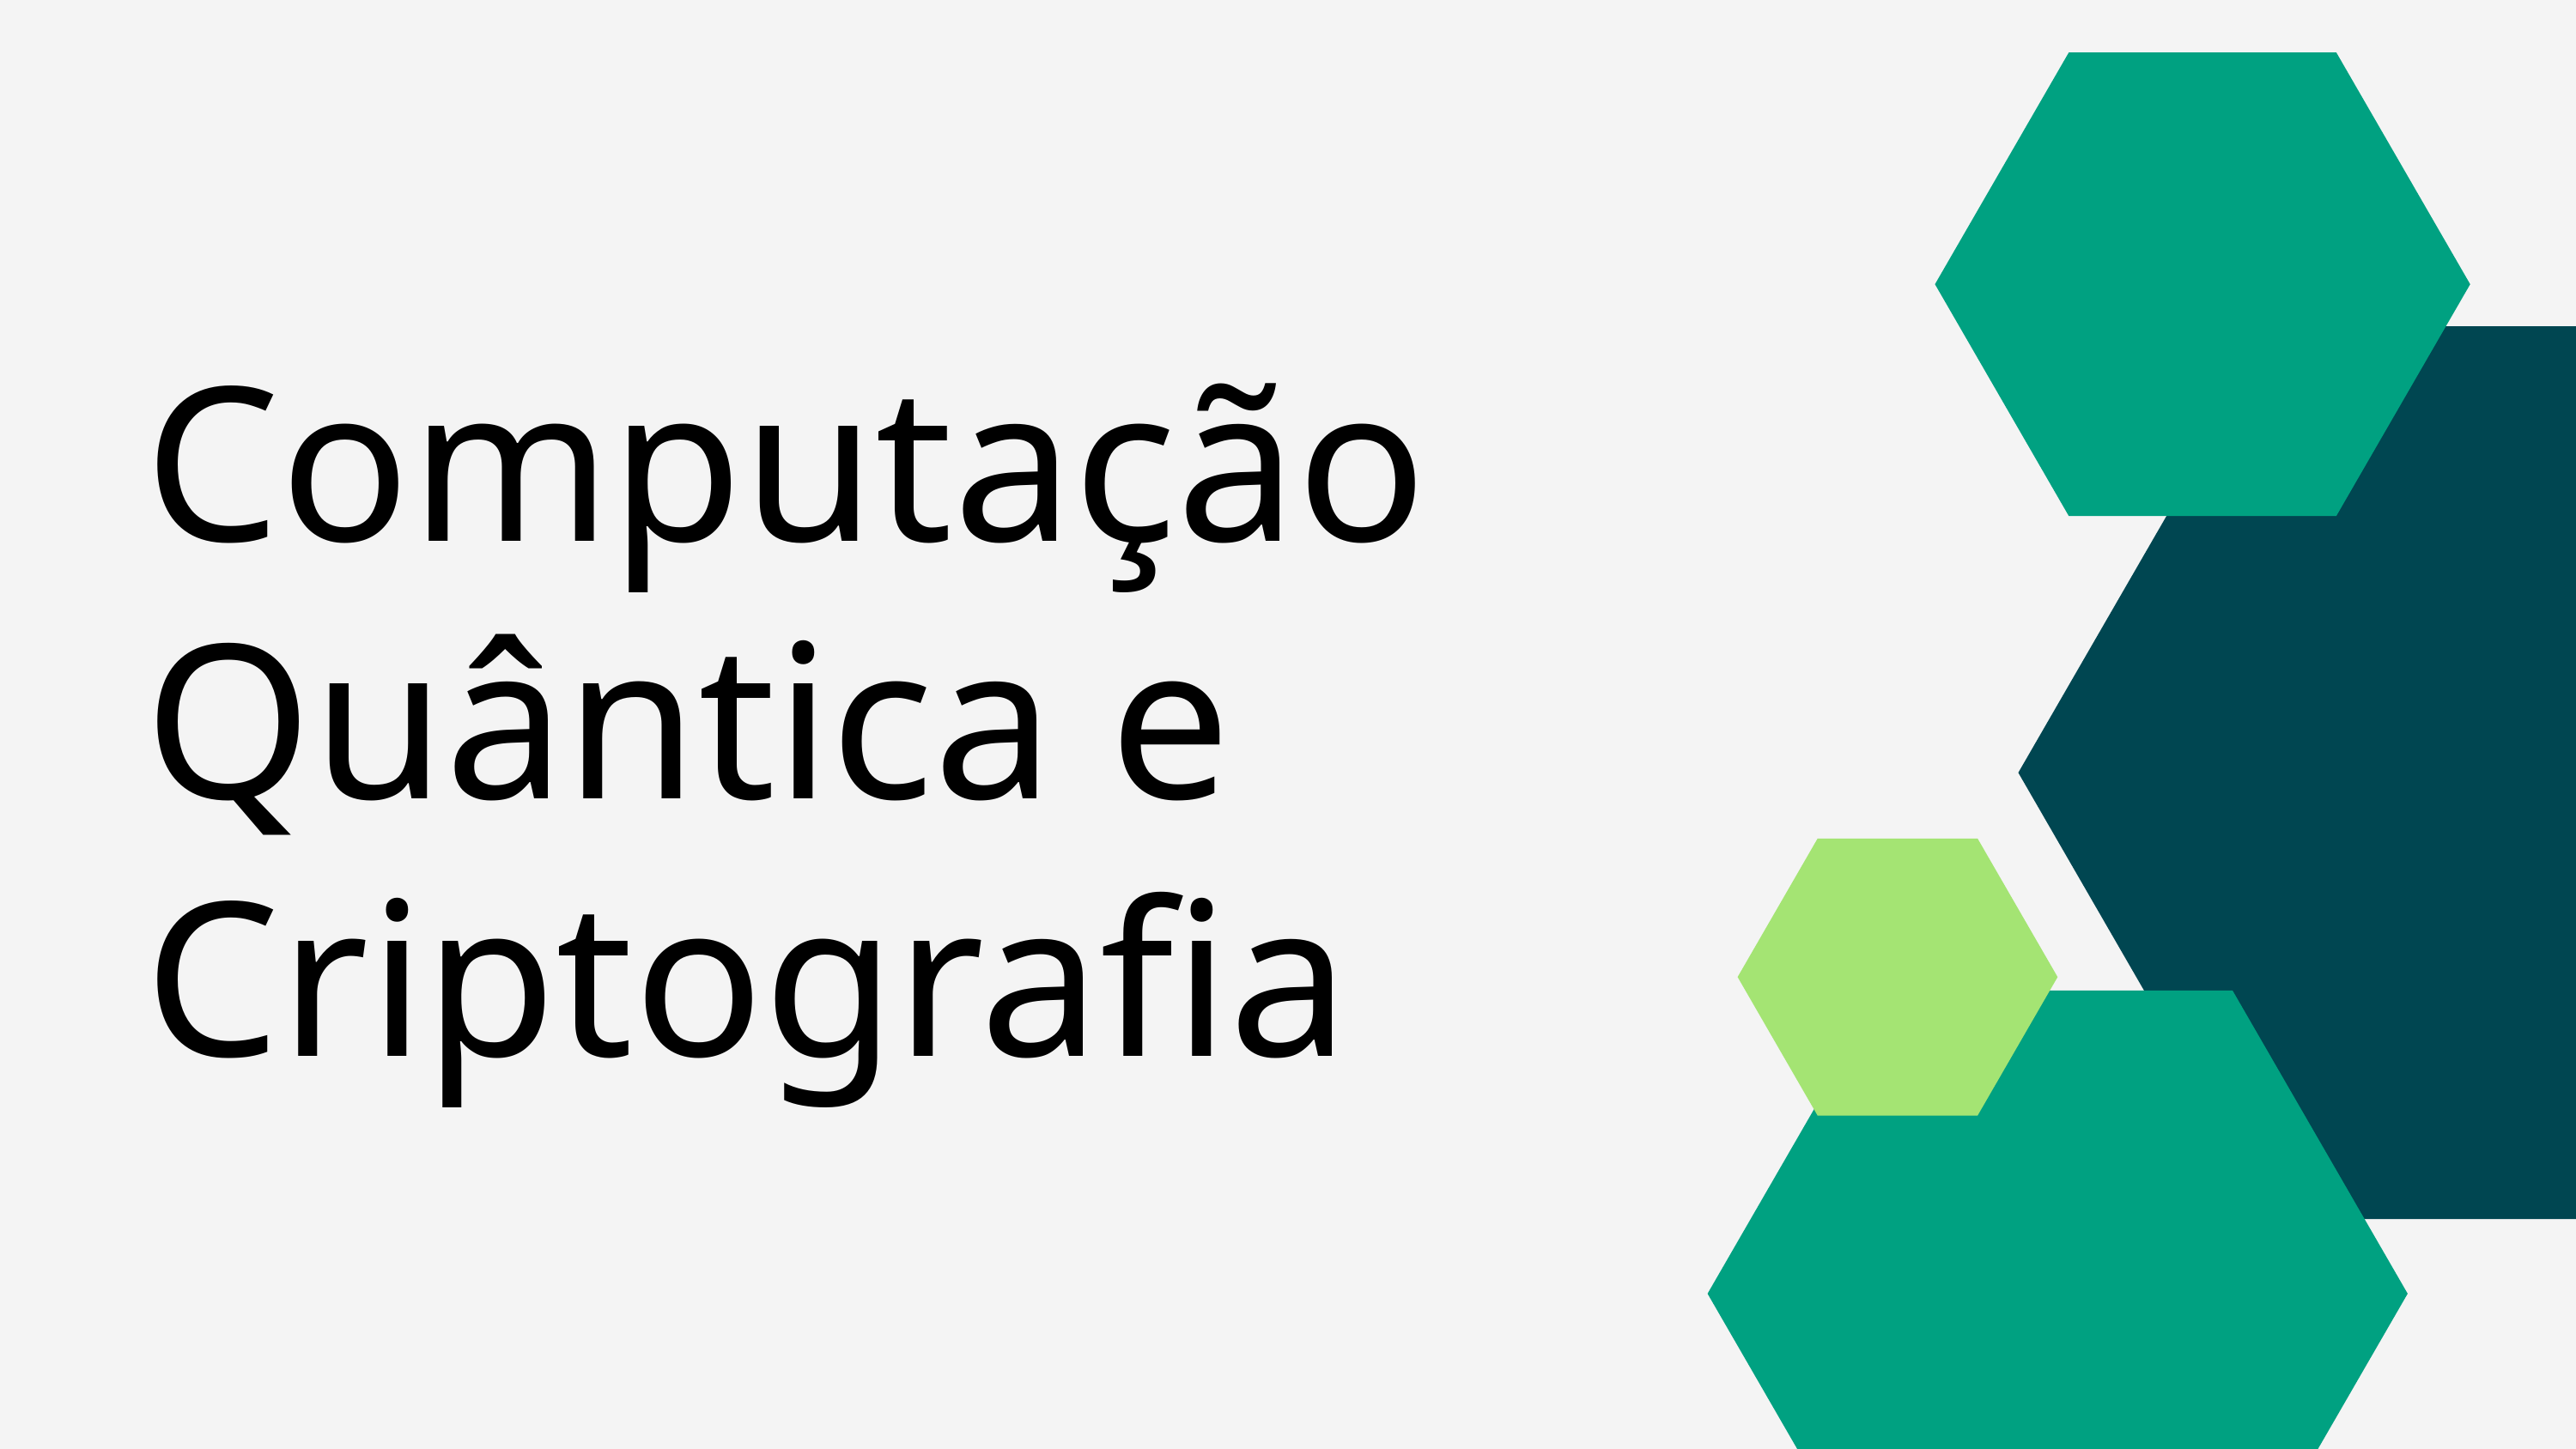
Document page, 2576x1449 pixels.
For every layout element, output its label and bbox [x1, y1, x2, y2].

text_box [1737, 838, 2058, 1116]
text_box [1707, 990, 2409, 1449]
text_box [1935, 52, 2470, 517]
text_box [144, 326, 1583, 1219]
text_box [2018, 325, 2576, 1220]
